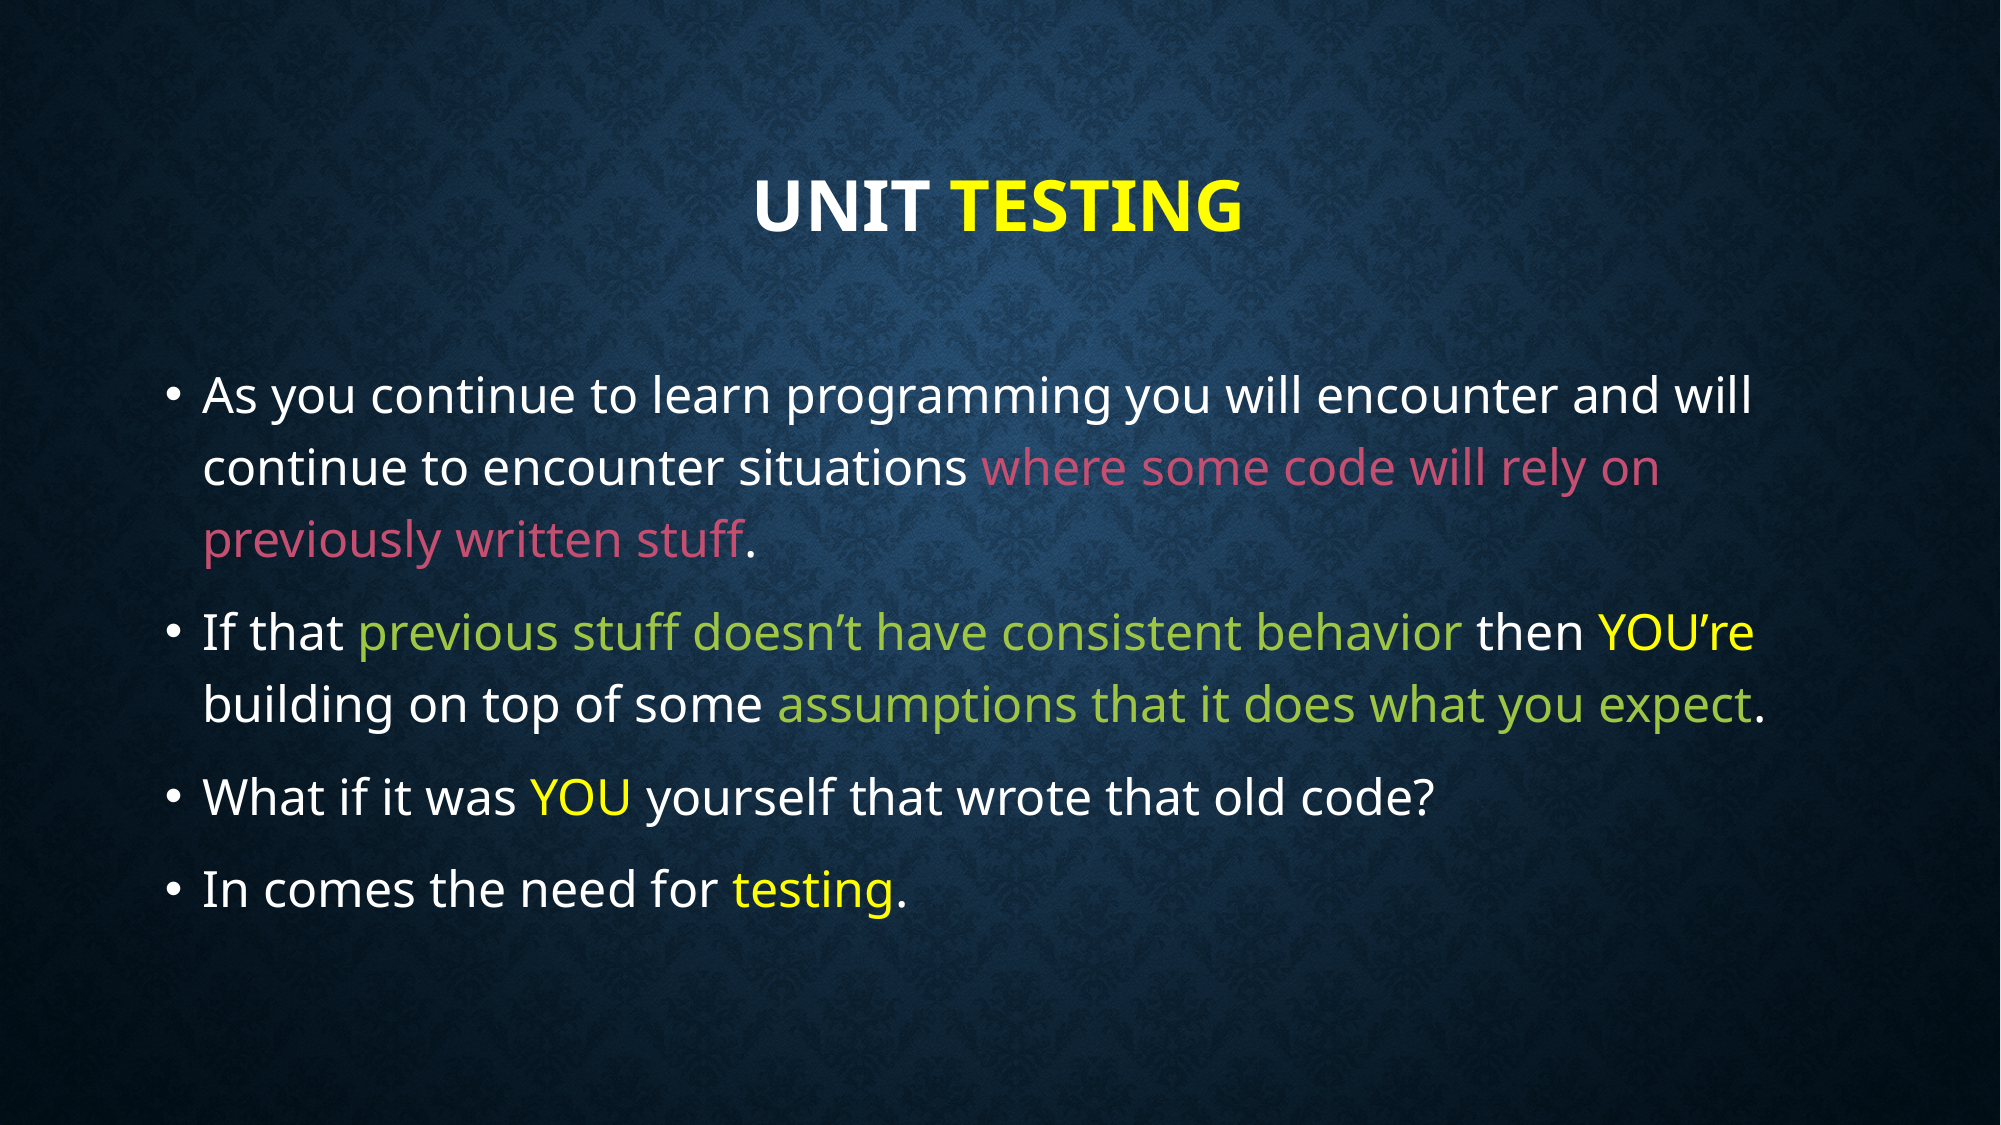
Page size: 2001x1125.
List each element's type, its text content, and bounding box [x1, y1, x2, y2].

title Unit Testing [149, 99, 1849, 318]
list As you continue to learn programming you will encounter and will continue to encounter situations where some code will rely on previously written stuff. If that previous stuff doesn’t have consistent behavior then YOU’re building on top of some assumptions that it does what you expect. What if it was YOU yourself that wrote that old code? In comes the need for testing. [149, 343, 1849, 950]
